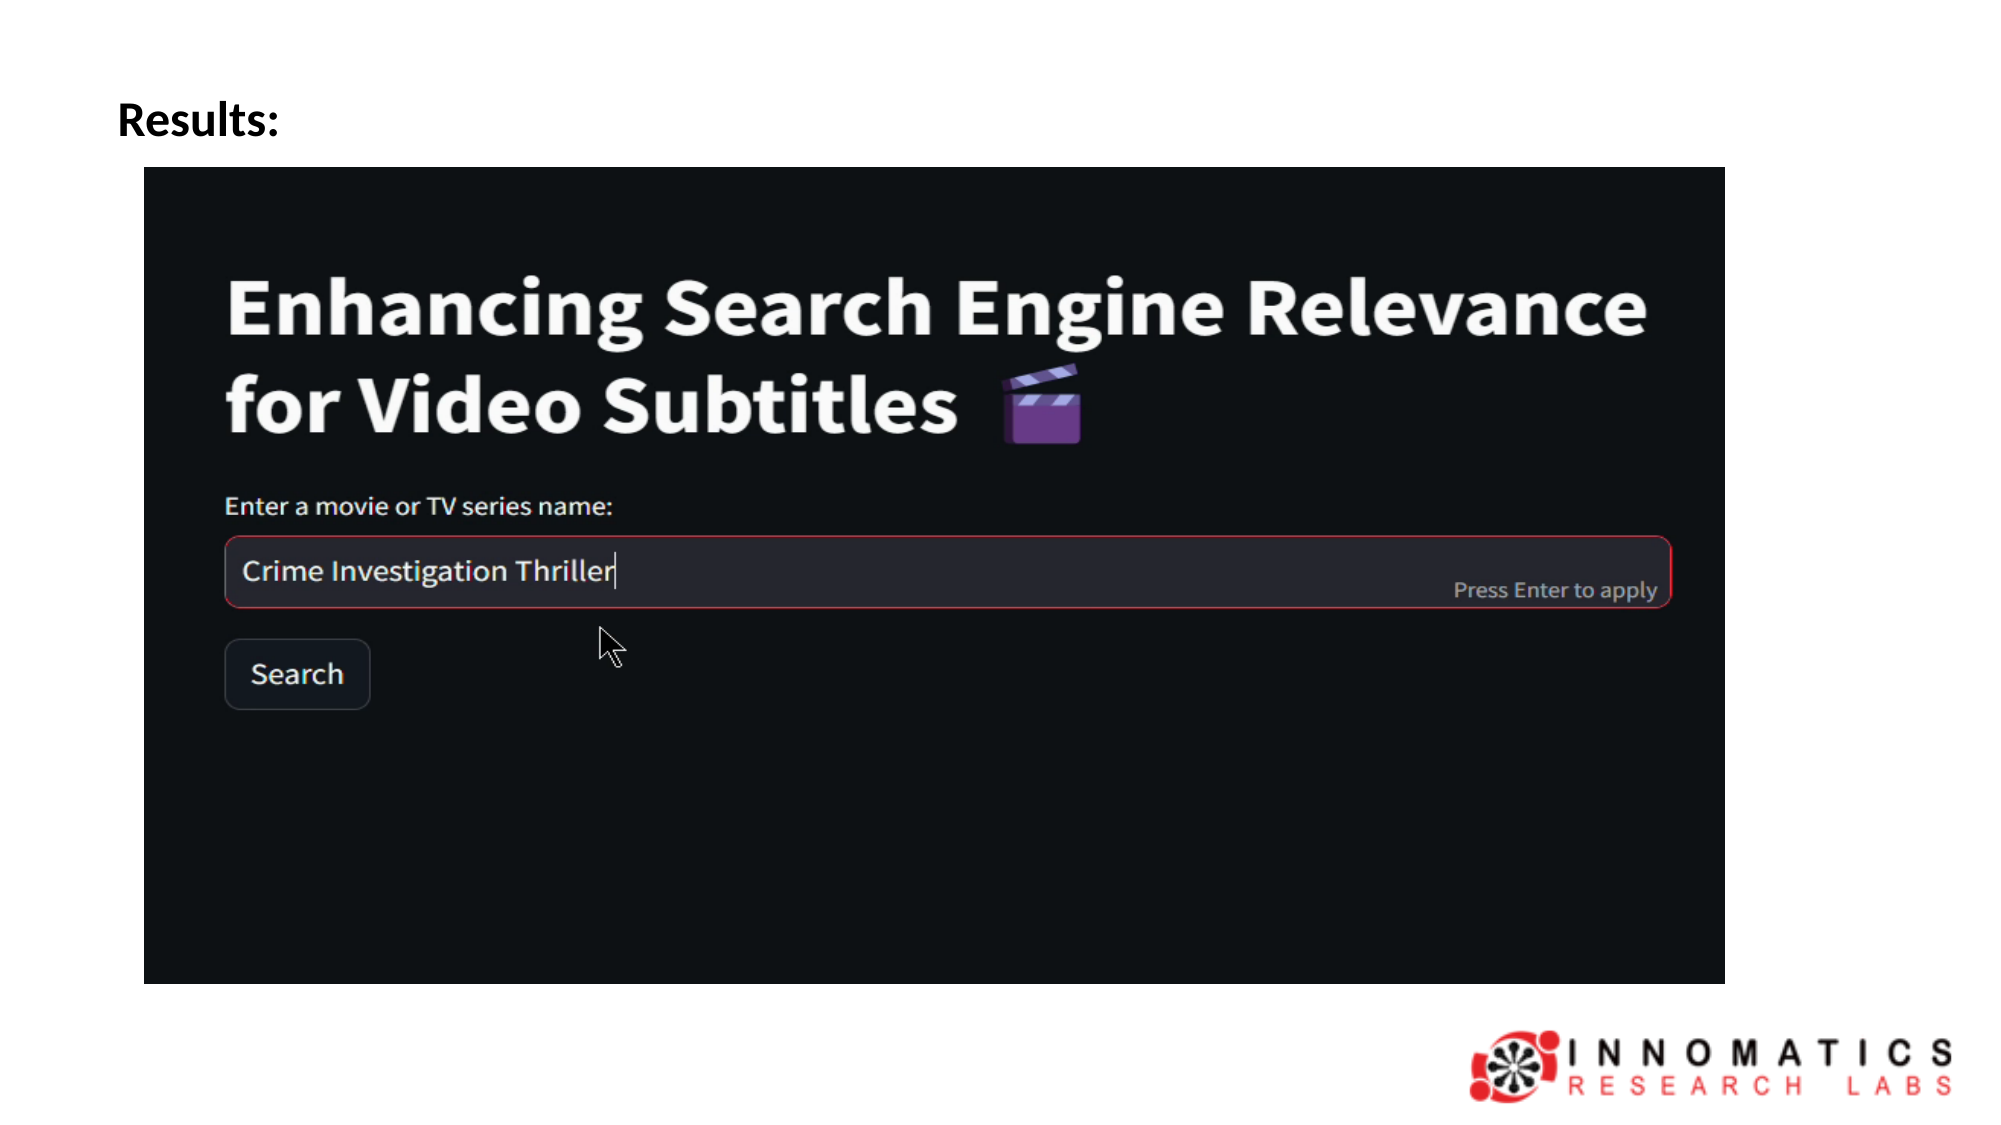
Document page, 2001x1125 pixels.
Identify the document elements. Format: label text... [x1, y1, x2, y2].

picture [1445, 1014, 1975, 1125]
list Results: [102, 49, 1892, 985]
picture [144, 167, 1726, 985]
